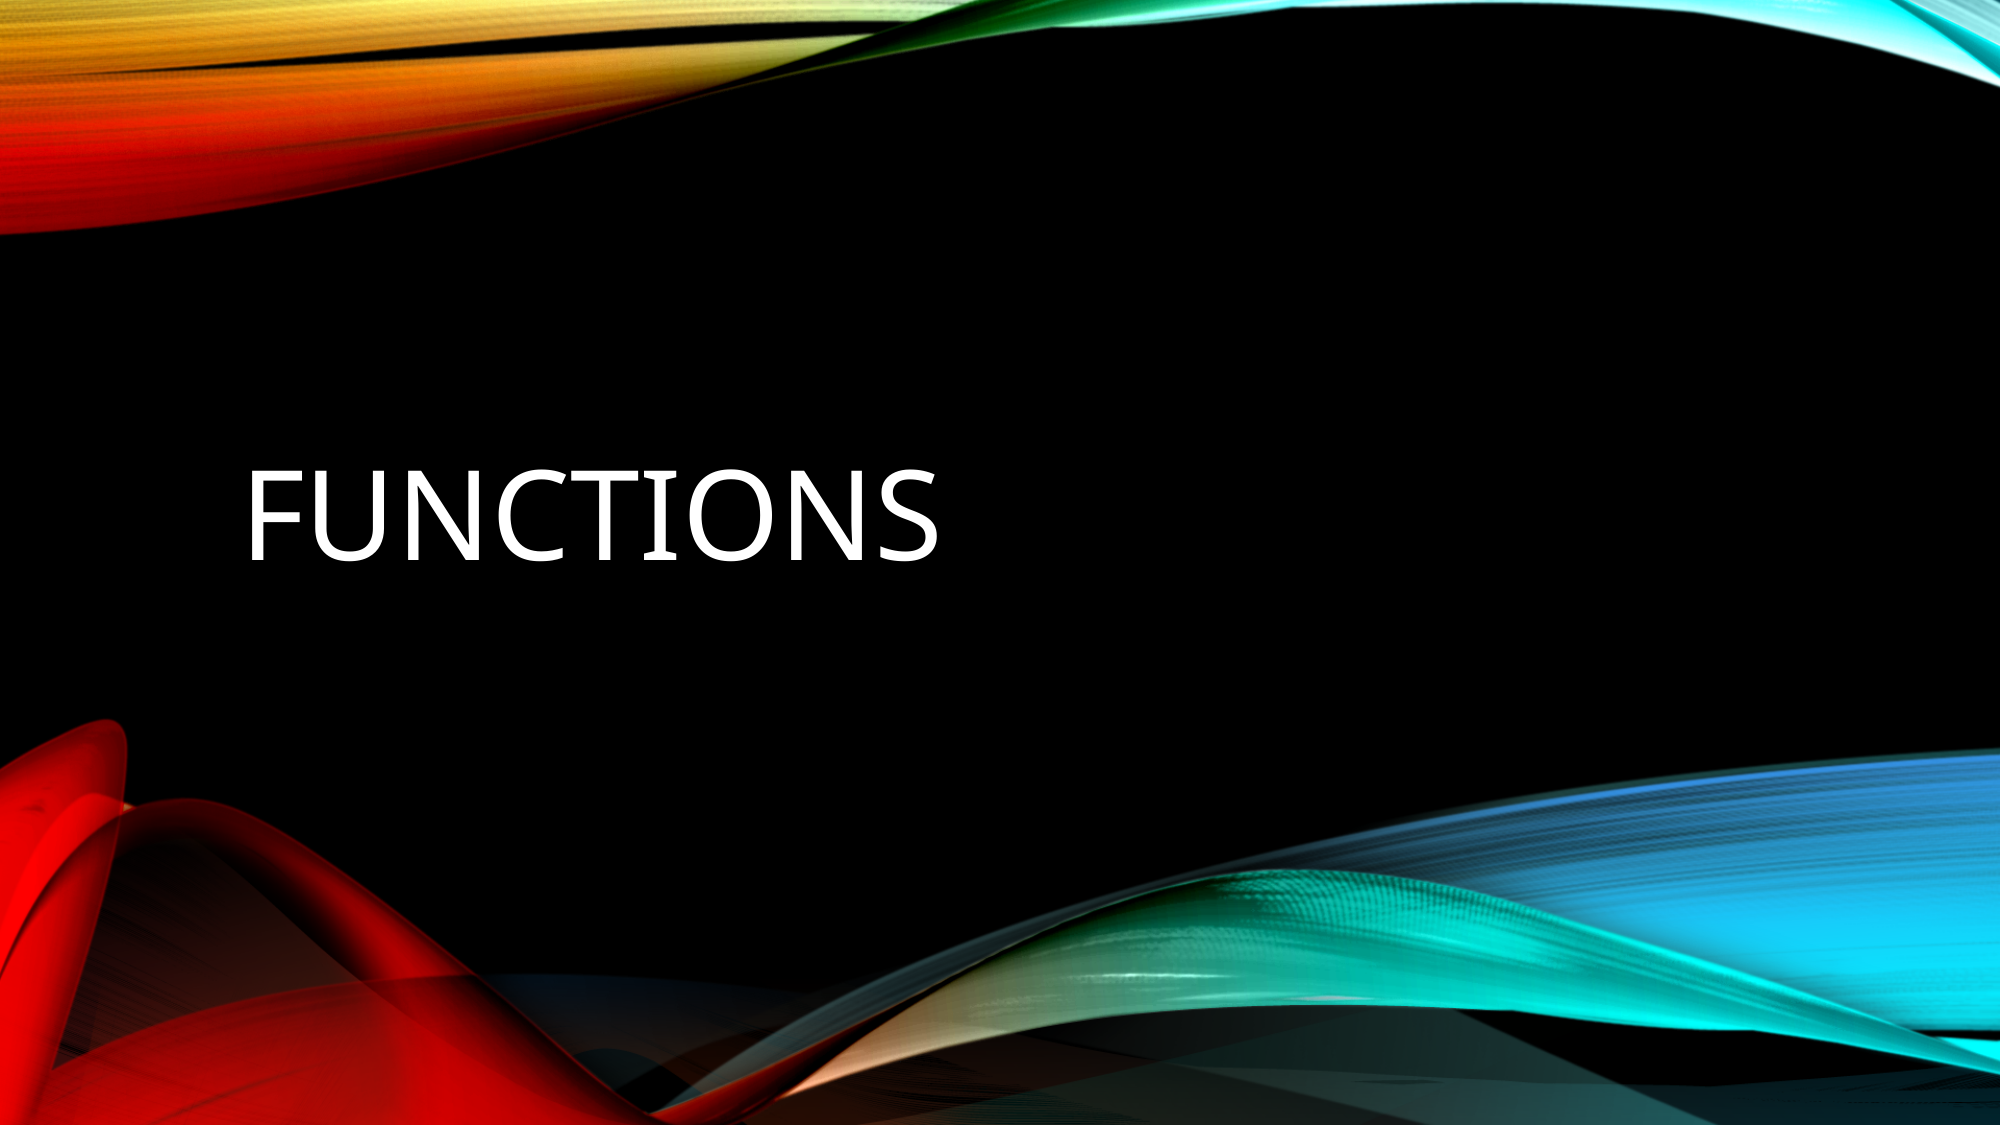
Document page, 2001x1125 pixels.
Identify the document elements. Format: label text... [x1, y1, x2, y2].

picture [0, 717, 2000, 1125]
title Functions [225, 295, 1775, 596]
picture [0, 0, 2000, 237]
